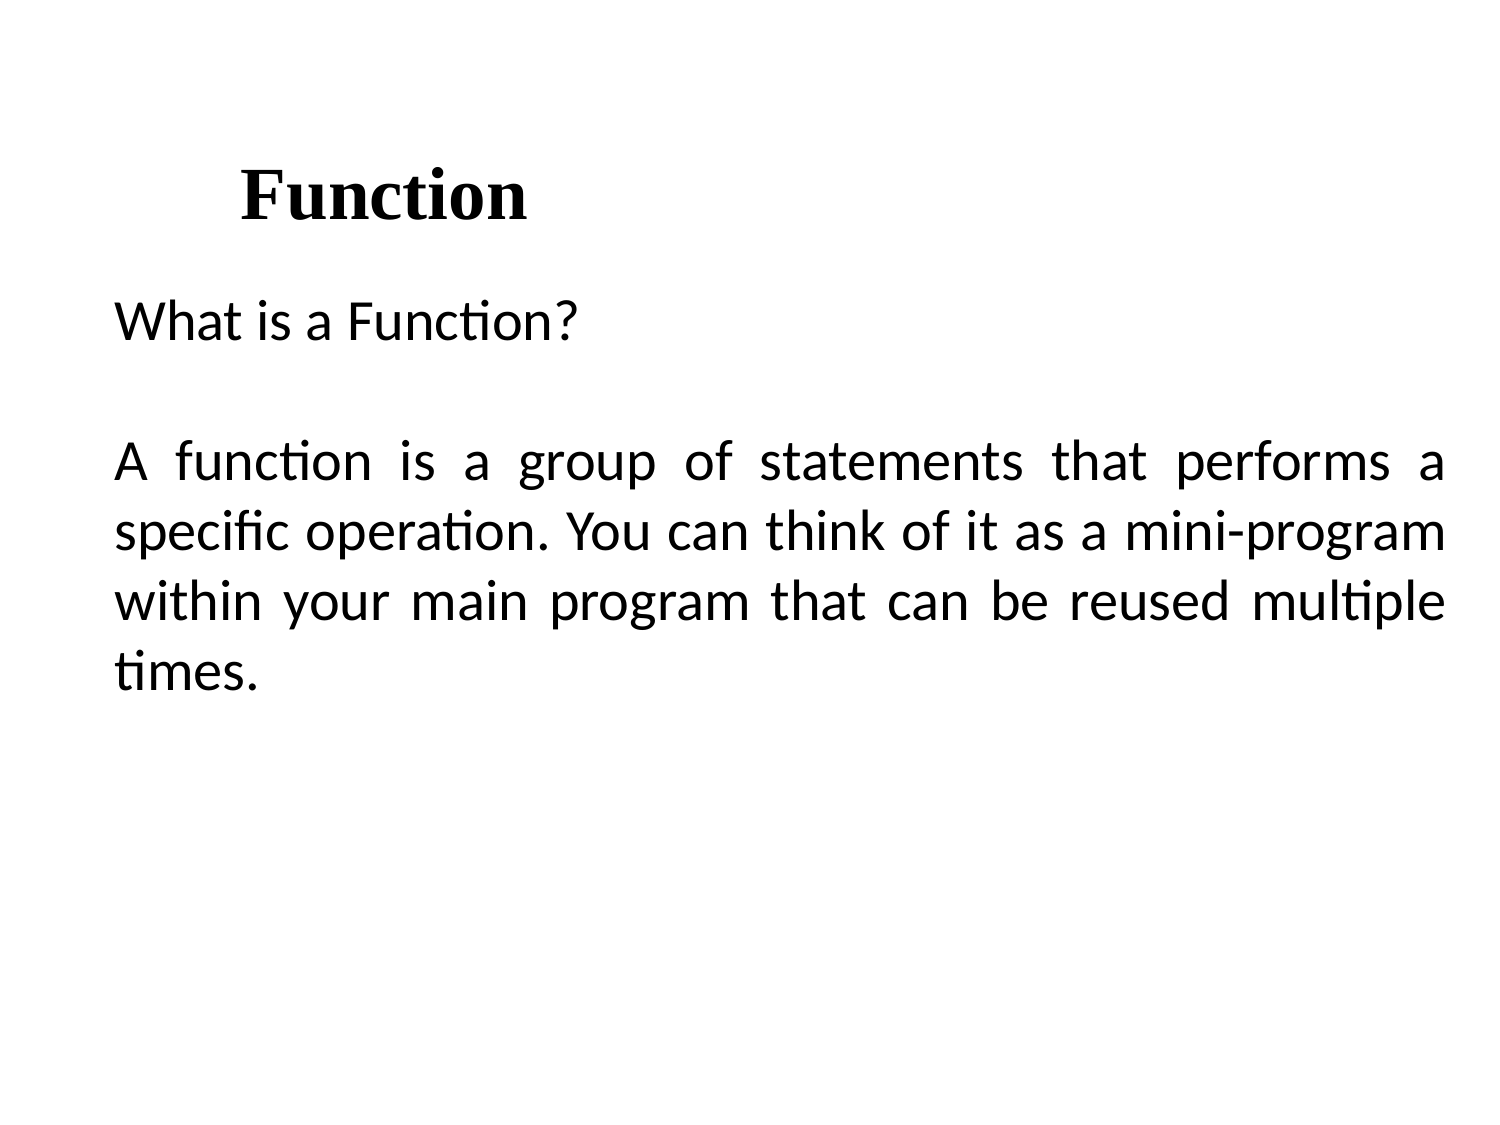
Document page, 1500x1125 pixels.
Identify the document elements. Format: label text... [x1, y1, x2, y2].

text_box Function [225, 137, 544, 243]
text_box What is a Function? A function is a group of statements that performs a specific operation. You can think of it as a mini-program within your main program that can be reused multiple times. [99, 274, 1463, 710]
